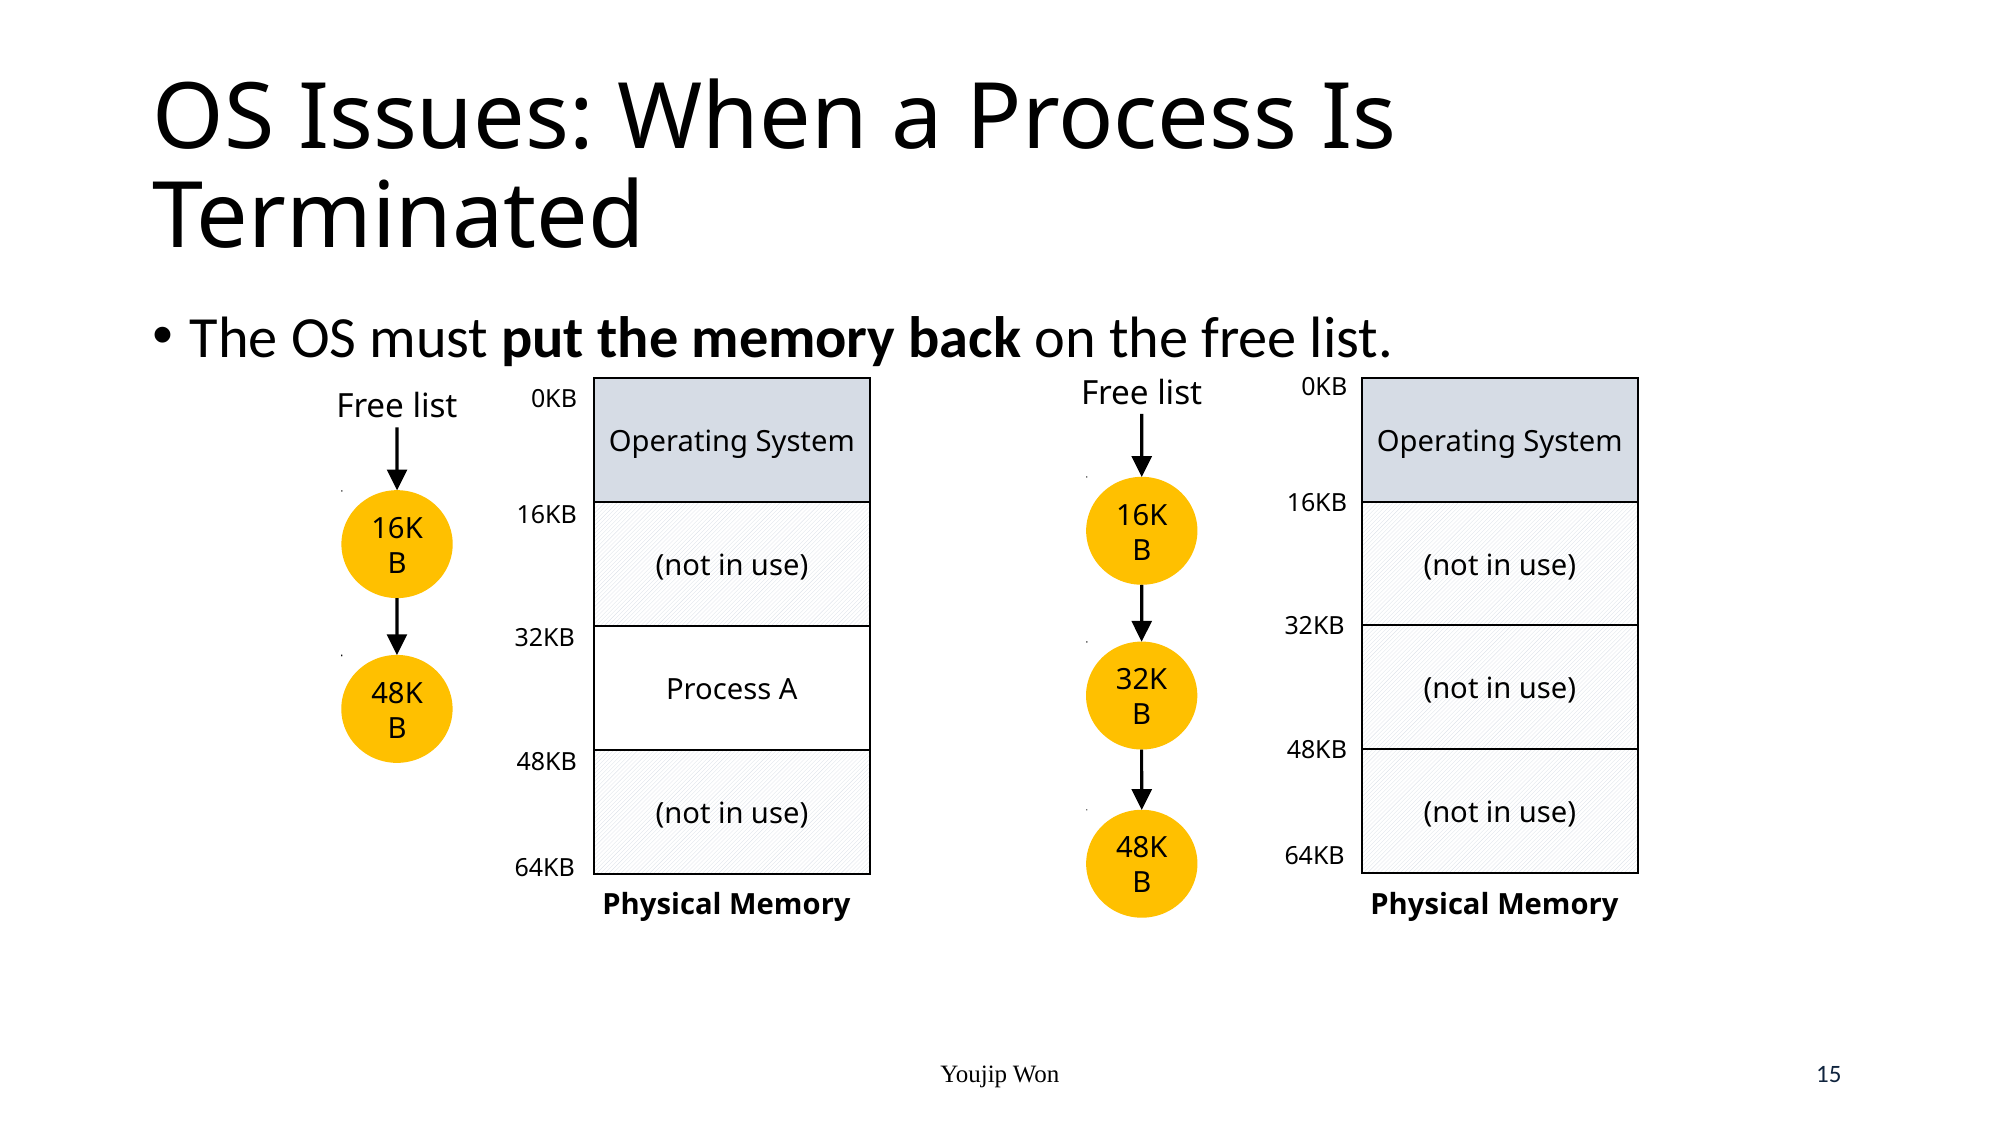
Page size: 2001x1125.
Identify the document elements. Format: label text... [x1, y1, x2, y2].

text_box (not in use) [1360, 751, 1639, 874]
text_box Free list [1054, 363, 1229, 414]
text_box 16KB [1084, 475, 1200, 587]
text_box 16KB [486, 490, 592, 536]
text_box 64KB [1254, 832, 1360, 878]
text_box 0KB [1256, 363, 1362, 409]
text_box 48KB [486, 737, 592, 783]
text_box Operating System [1360, 376, 1639, 500]
text_box 32KB [483, 614, 590, 659]
text_box 32KB [1254, 602, 1360, 647]
text_box Process A [592, 624, 871, 751]
text_box 48KB [1084, 808, 1200, 920]
text_box (not in use) [592, 751, 871, 876]
text_box 16KB [1256, 479, 1362, 524]
list The OS must put the memory back on the free list. [137, 299, 1863, 1014]
text_box (not in use) [592, 500, 871, 624]
text_box 16KB [339, 488, 455, 600]
text_box 48KB [339, 653, 455, 765]
text_box 32KB [1084, 640, 1199, 752]
text_box (not in use) [1360, 500, 1639, 623]
slide_number 15 [1412, 1042, 1863, 1103]
text_box Physical Memory [1354, 878, 1635, 928]
text_box (not in use) [1360, 623, 1639, 751]
text_box Physical Memory [586, 878, 868, 928]
footer Youjip Won [662, 1042, 1338, 1103]
title OS Issues: When a Process Is Terminated [137, 59, 1863, 278]
text_box Free list [310, 376, 484, 428]
text_box Operating System [592, 376, 871, 500]
text_box 48KB [1256, 725, 1360, 771]
text_box 0KB [486, 375, 592, 421]
text_box 64KB [483, 844, 590, 890]
